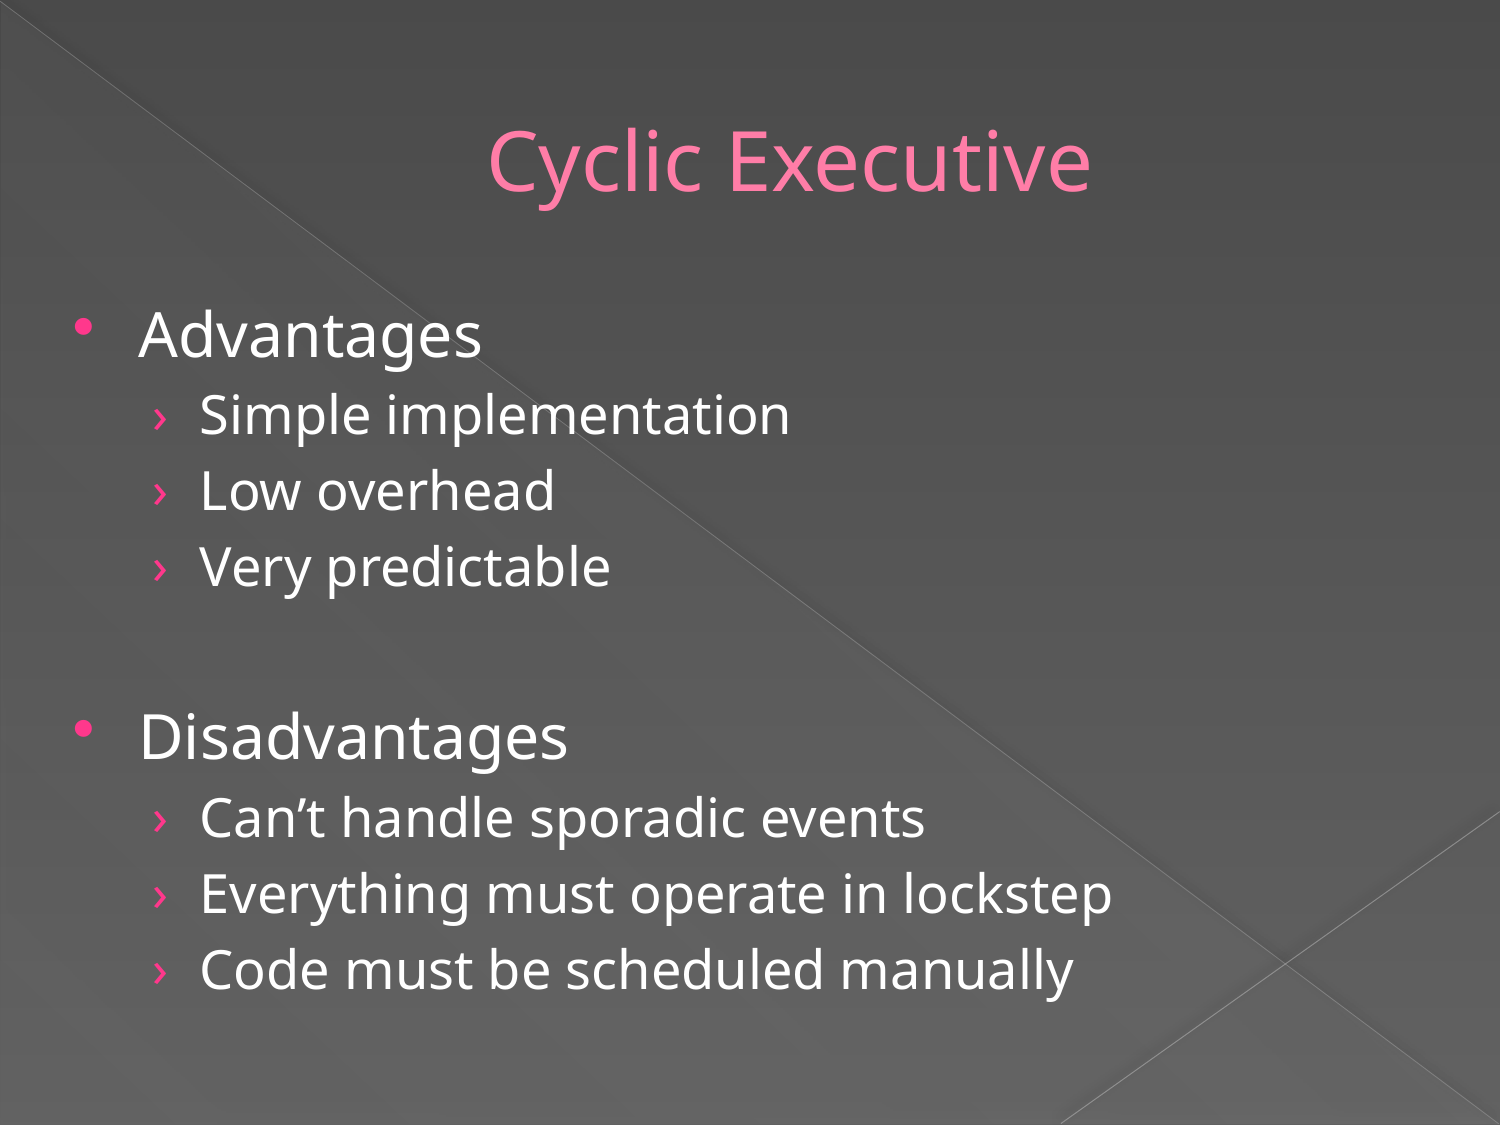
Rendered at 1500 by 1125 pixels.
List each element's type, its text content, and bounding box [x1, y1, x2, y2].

title Cyclic Executive [75, 43, 1425, 274]
list Advantages Simple implementation Low overhead Very predictable Disadvantages Can’t handle sporadic events Everything must operate in lockstep Code must be scheduled manually [50, 287, 1438, 1097]
